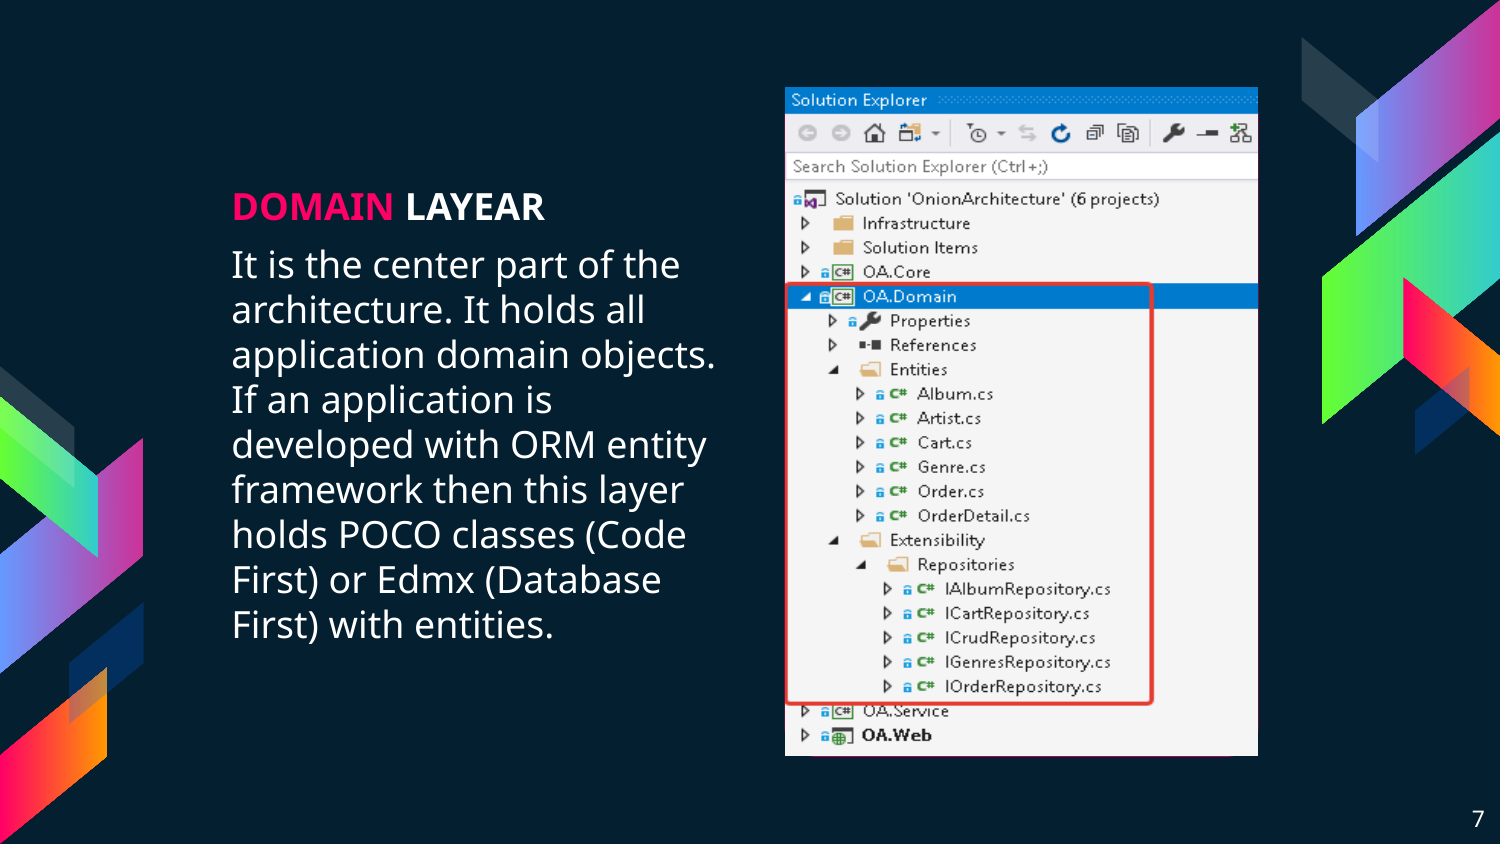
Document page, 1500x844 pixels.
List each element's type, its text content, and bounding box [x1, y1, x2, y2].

slide_number 7 [1403, 789, 1500, 844]
list DOMAIN LAYEAR It is the center part of the architecture. It holds all application domain objects. If an application is developed with ORM entity framework then this layer holds POCO classes (Code First) or Edmx (Database First) with entities. [216, 110, 748, 661]
picture [785, 87, 1258, 757]
